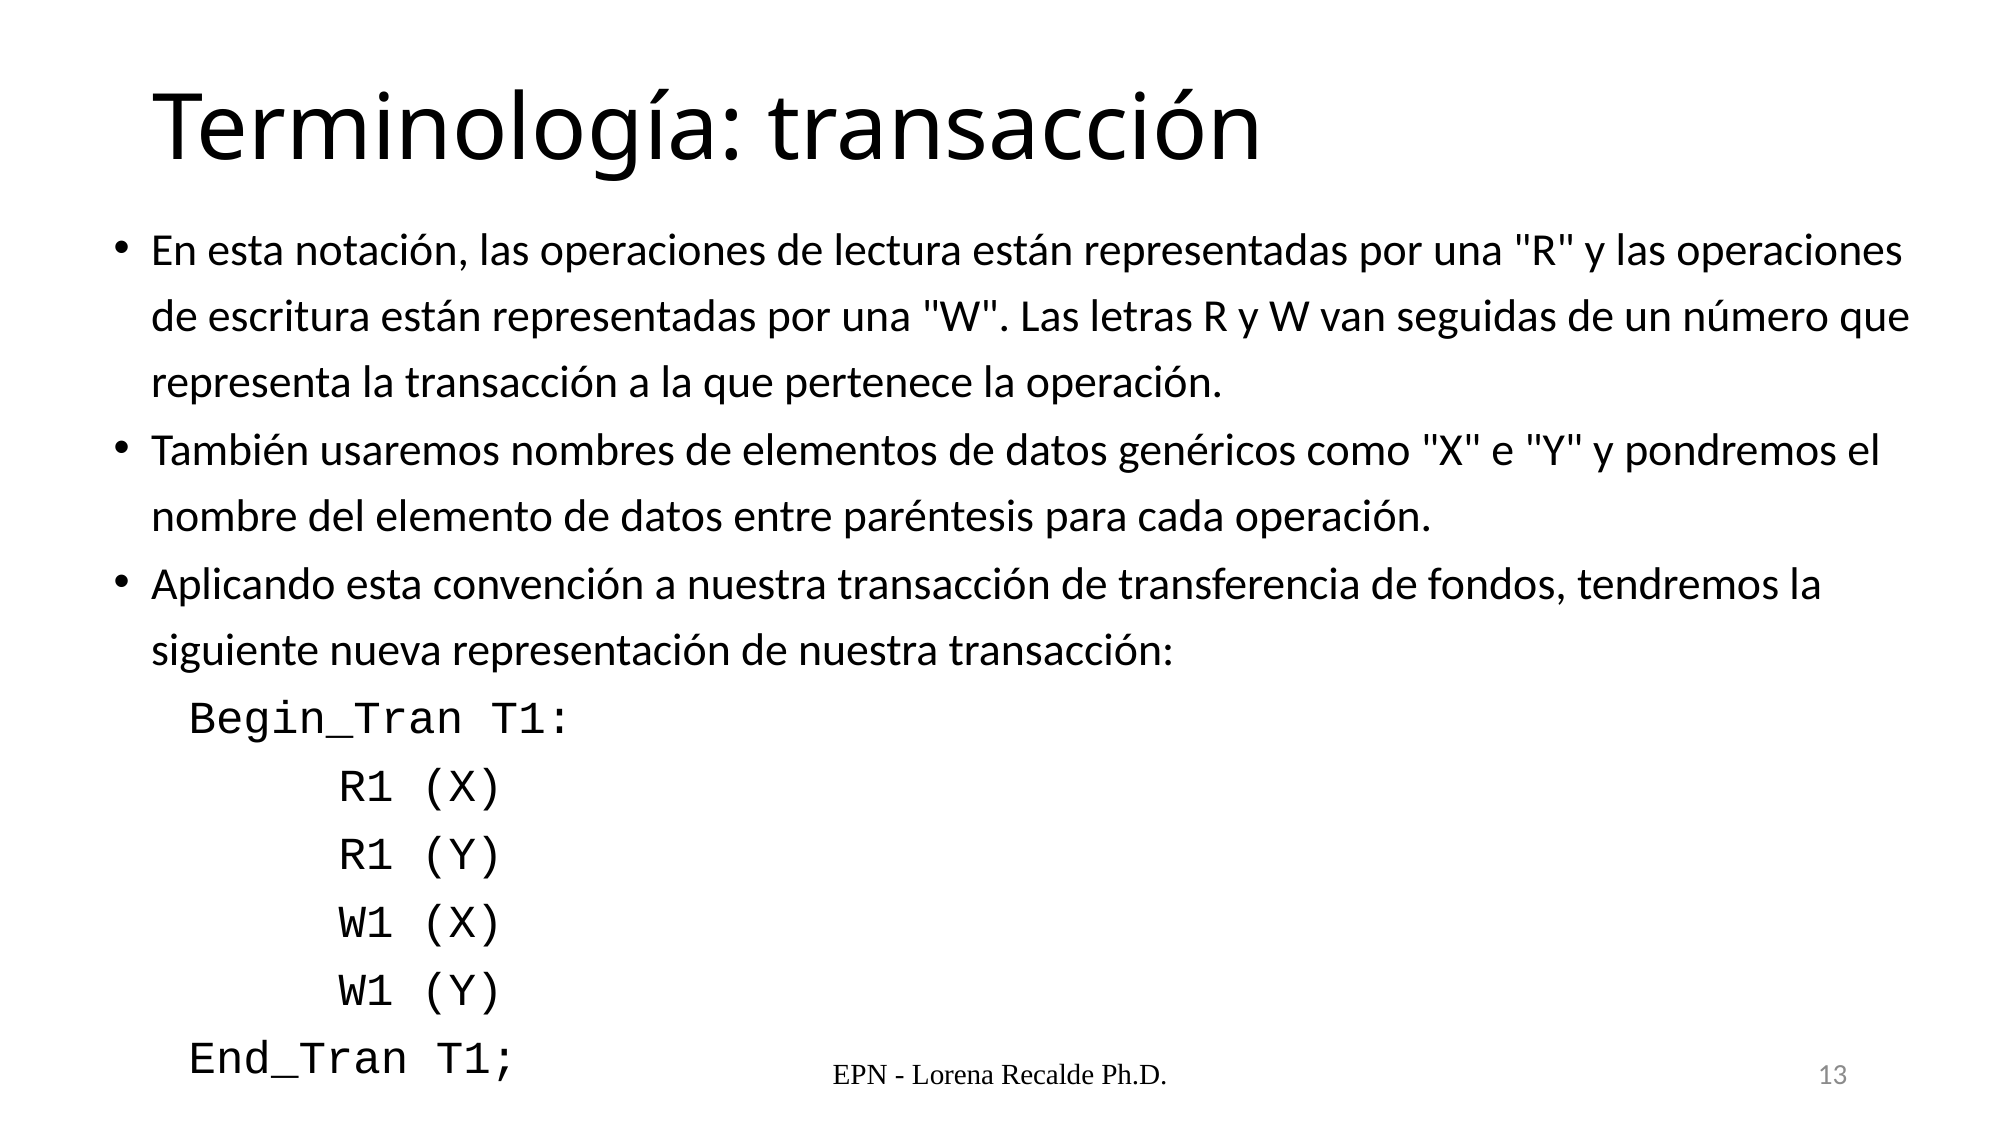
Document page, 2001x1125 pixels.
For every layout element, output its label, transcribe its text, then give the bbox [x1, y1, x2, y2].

title Terminología: transacción [137, 59, 1863, 201]
slide_number 13 [1412, 1042, 1863, 1103]
list En esta notación, las operaciones de lectura están representadas por una "R" y las operaciones de escritura están representadas por una "W". Las letras R y W van seguidas de un número que representa la transacción a la que pertenece la operación. También usaremos nombres de elementos de datos genéricos como "X" e "Y" y pondremos el nombre del elemento de datos entre paréntesis para cada operación. Aplicando esta convención a nuestra transacción de transferencia de fondos, tendremos la siguiente nueva representación de nuestra transacción: Begin_Tran T1: R1 (X) R1 (Y) W1 (X) W1 (Y) End_Tran T1; [98, 201, 1950, 936]
footer EPN - Lorena Recalde Ph.D. [662, 1042, 1338, 1103]
